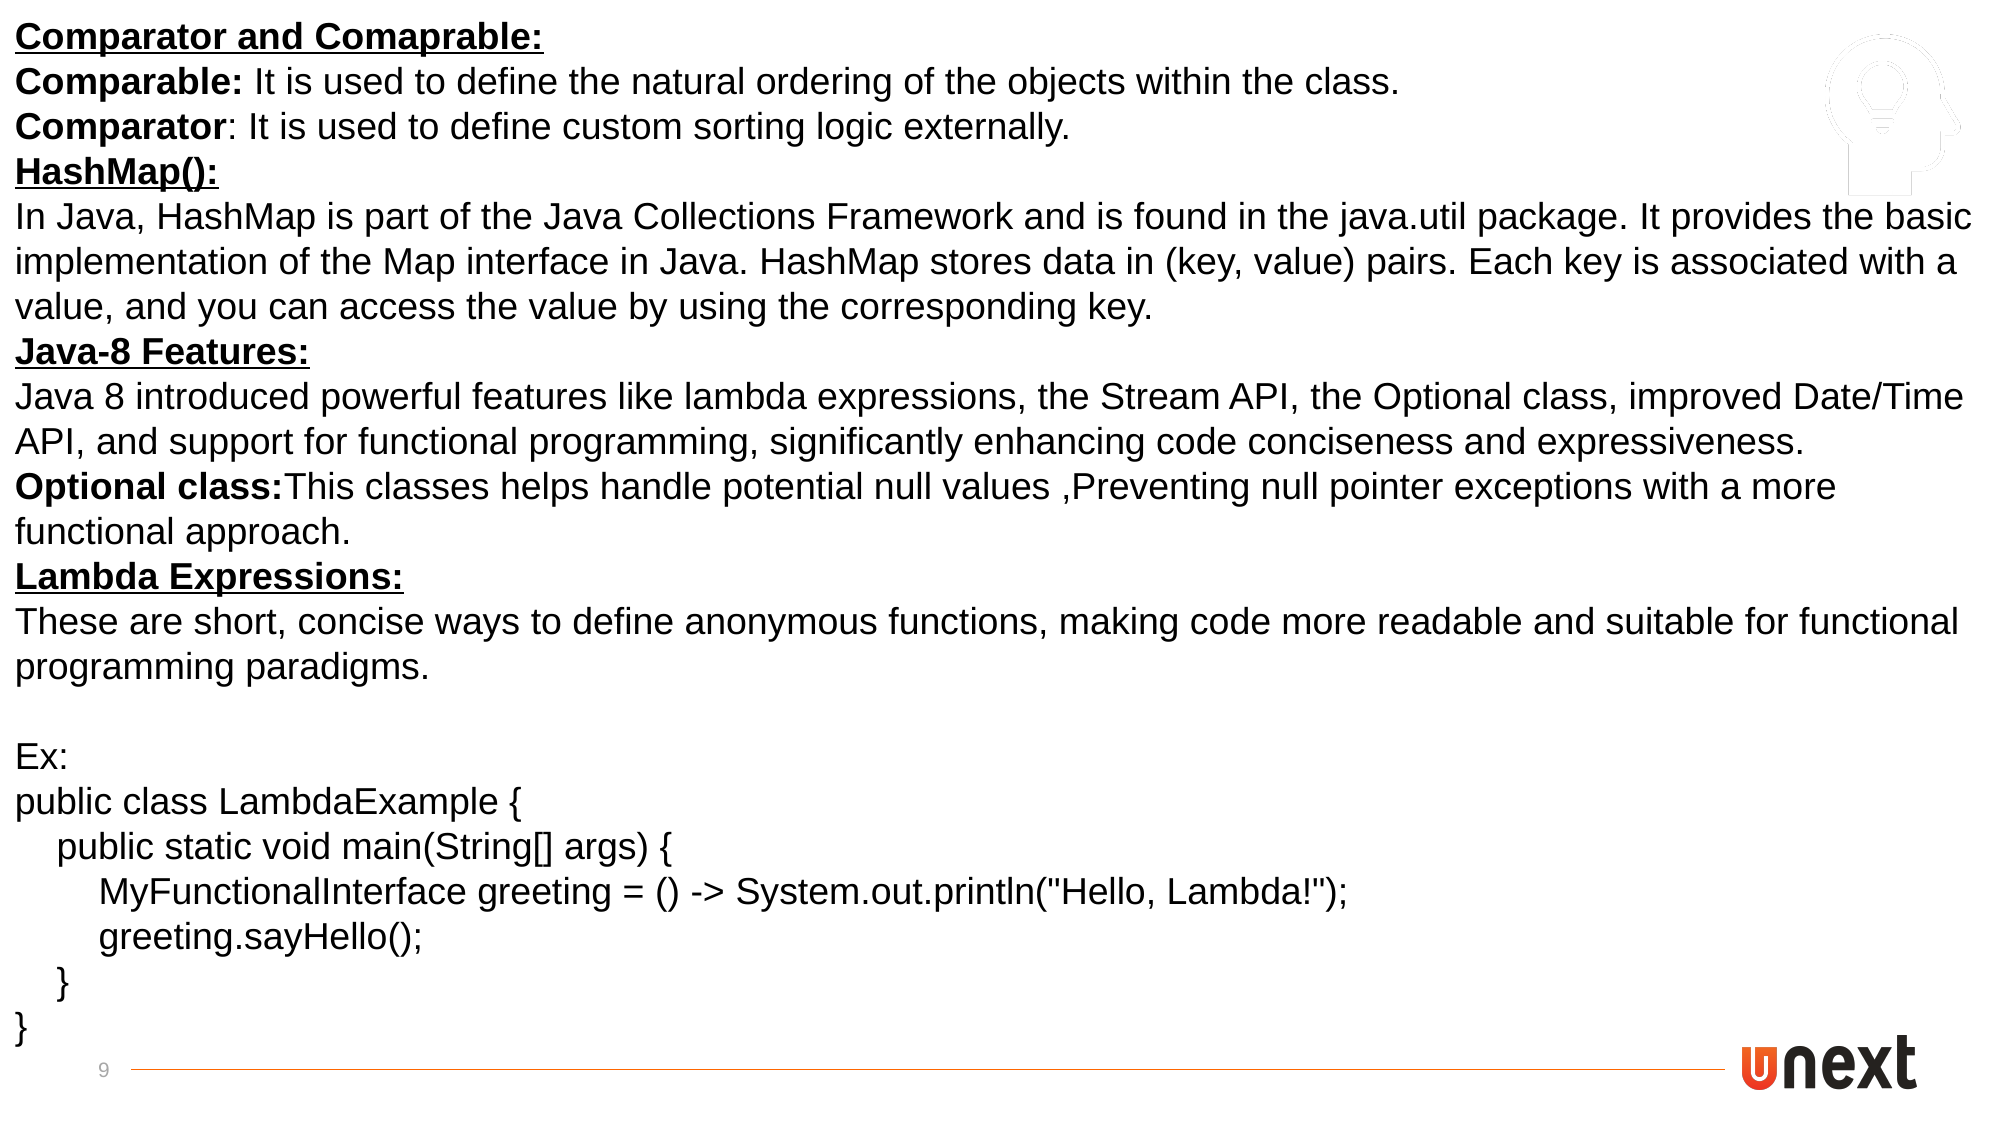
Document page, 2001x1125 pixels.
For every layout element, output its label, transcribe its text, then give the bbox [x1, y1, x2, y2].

picture [1797, 23, 1988, 214]
text_box Comparator and Comaprable: Comparable: It is used to define the natural ordering of the objects within the class. Comparator: It is used to define custom sorting logic externally. HashMap(): In Java, HashMap is part of the Java Collections Framework and is found in the java.util package. It provides the basic implementation of the Map interface in Java. HashMap stores data in (key, value) pairs. Each key is associated with a value, and you can access the value by using the corresponding key. Java-8 Features: Java 8 introduced powerful features like lambda expressions, the Stream API, the Optional class, improved Date/Time API, and support for functional programming, significantly enhancing code conciseness and expressiveness. Optional class:This classes helps handle potential null values ,Preventing null pointer exceptions with a more functional approach. Lambda Expressions: These are short, concise ways to define anonymous functions, making code more readable and suitable for functional programming paradigms. Ex: public class LambdaExample { public static void main(String[] args) { MyFunctionalInterface greeting = () -> System.out.println("Hello, Lambda!"); greeting.sayHello(); } } [0, 4, 2000, 1125]
